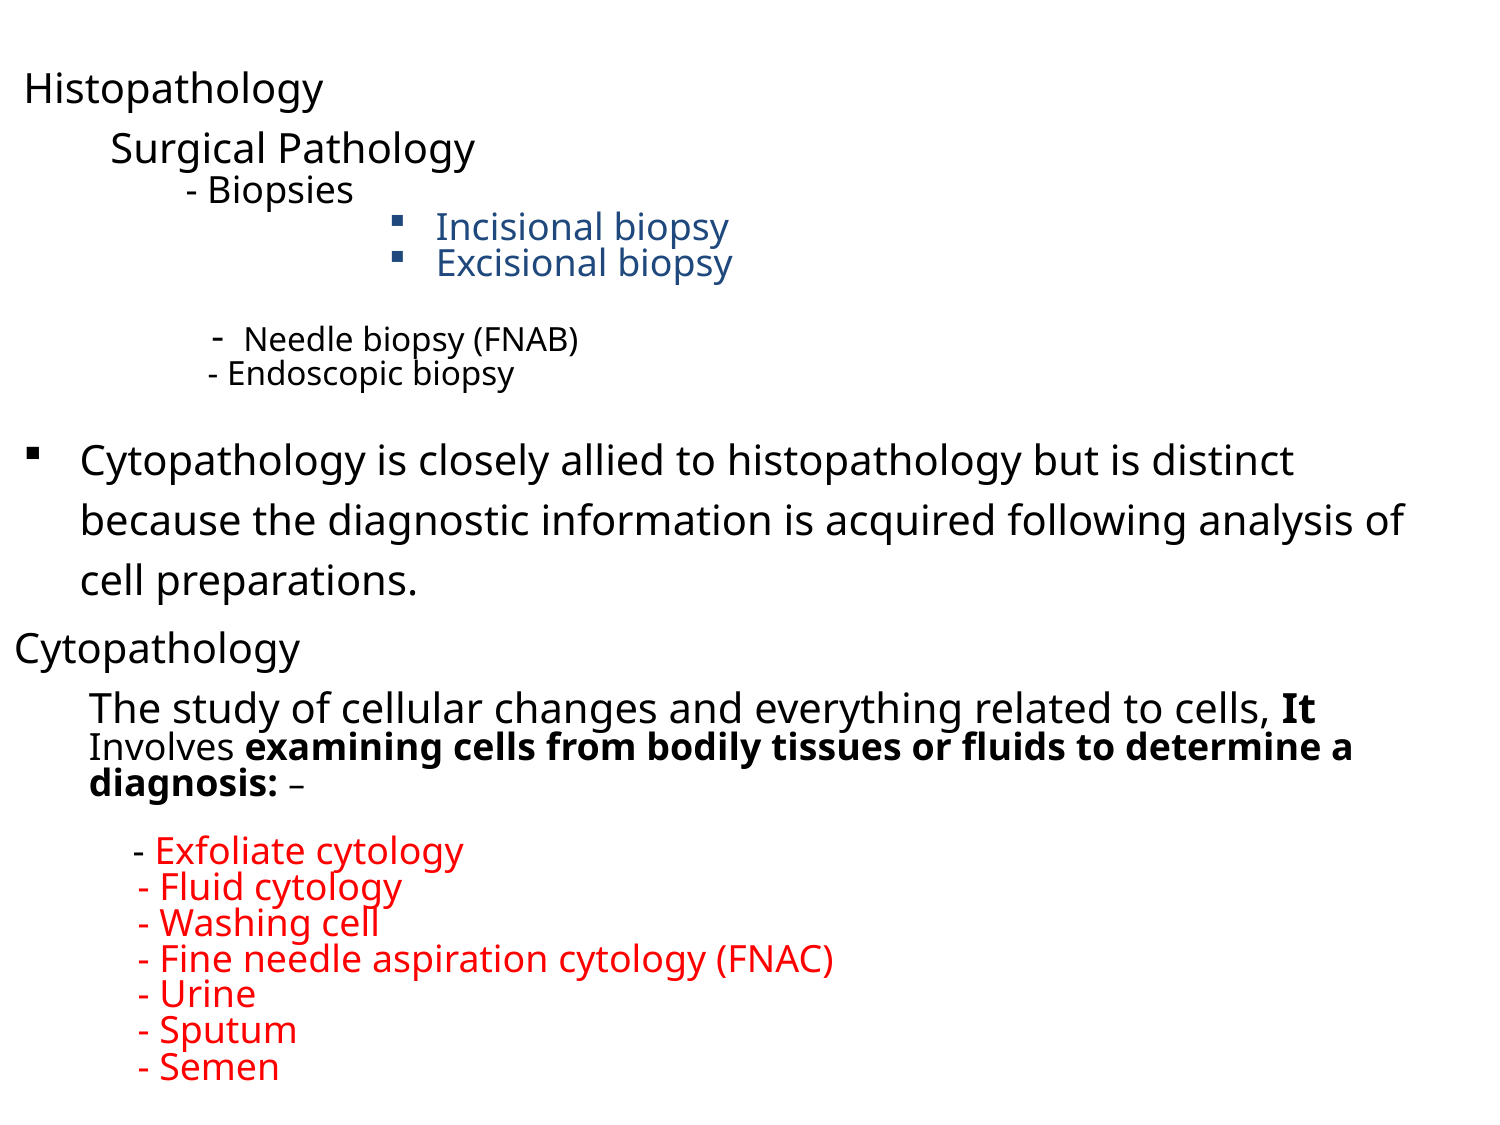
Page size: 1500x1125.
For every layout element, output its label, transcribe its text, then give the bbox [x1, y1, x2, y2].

text_box Histopathology Surgical Pathology - Biopsies Incisional biopsy Excisional biopsy - Needle biopsy (FNAB) - Endoscopic biopsy Cytopathology is closely allied to histopathology but is distinct because the diagnostic information is acquired following analysis of cell preparations. Cytopathology The study of cellular changes and everything related to cells, It Involves examining cells from bodily tissues or fluids to determine a diagnosis: – - Exfoliate cytology - Fluid cytology - Washing cell - Fine needle aspiration cytology (FNAC) - Urine - Sputum - Semen [0, 44, 1475, 1125]
